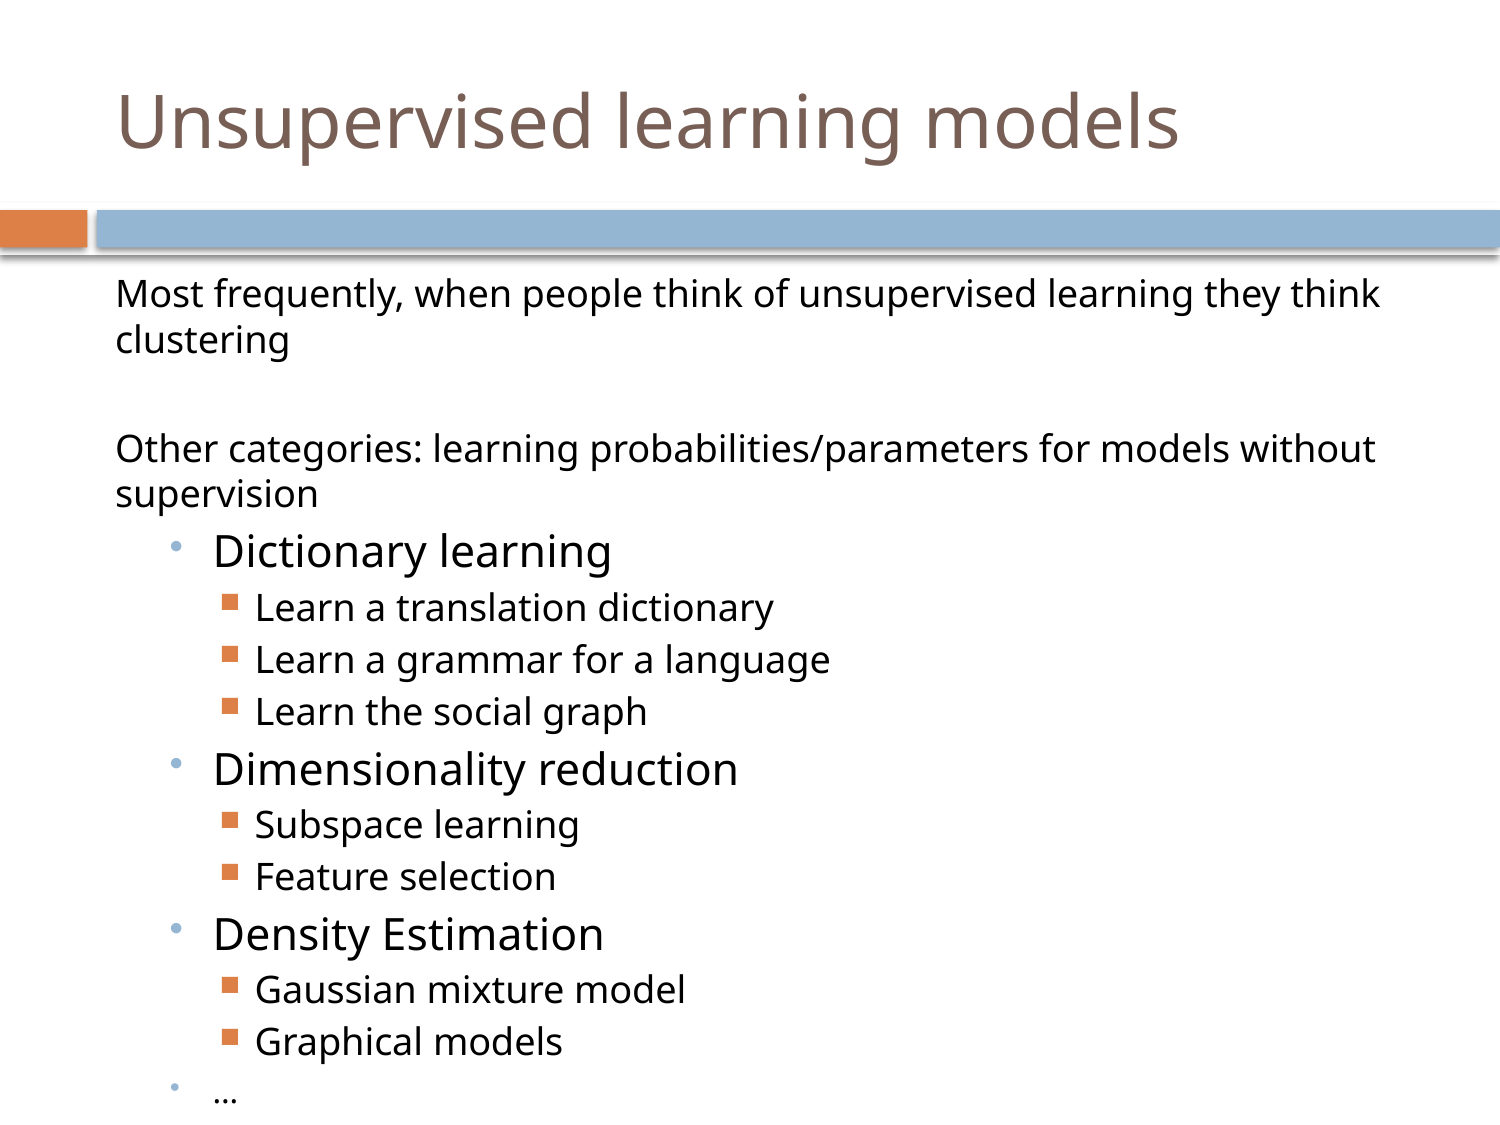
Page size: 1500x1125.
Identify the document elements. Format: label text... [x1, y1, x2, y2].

list Most frequently, when people think of unsupervised learning they think clustering Other categories: learning probabilities/parameters for models without supervision Dictionary learning Learn a translation dictionary Learn a grammar for a language Learn the social graph Dimensionality reduction Subspace learning Feature selection Density Estimation Gaussian mixture model Graphical models … [100, 262, 1438, 1125]
title Unsupervised learning models [100, 37, 1438, 200]
